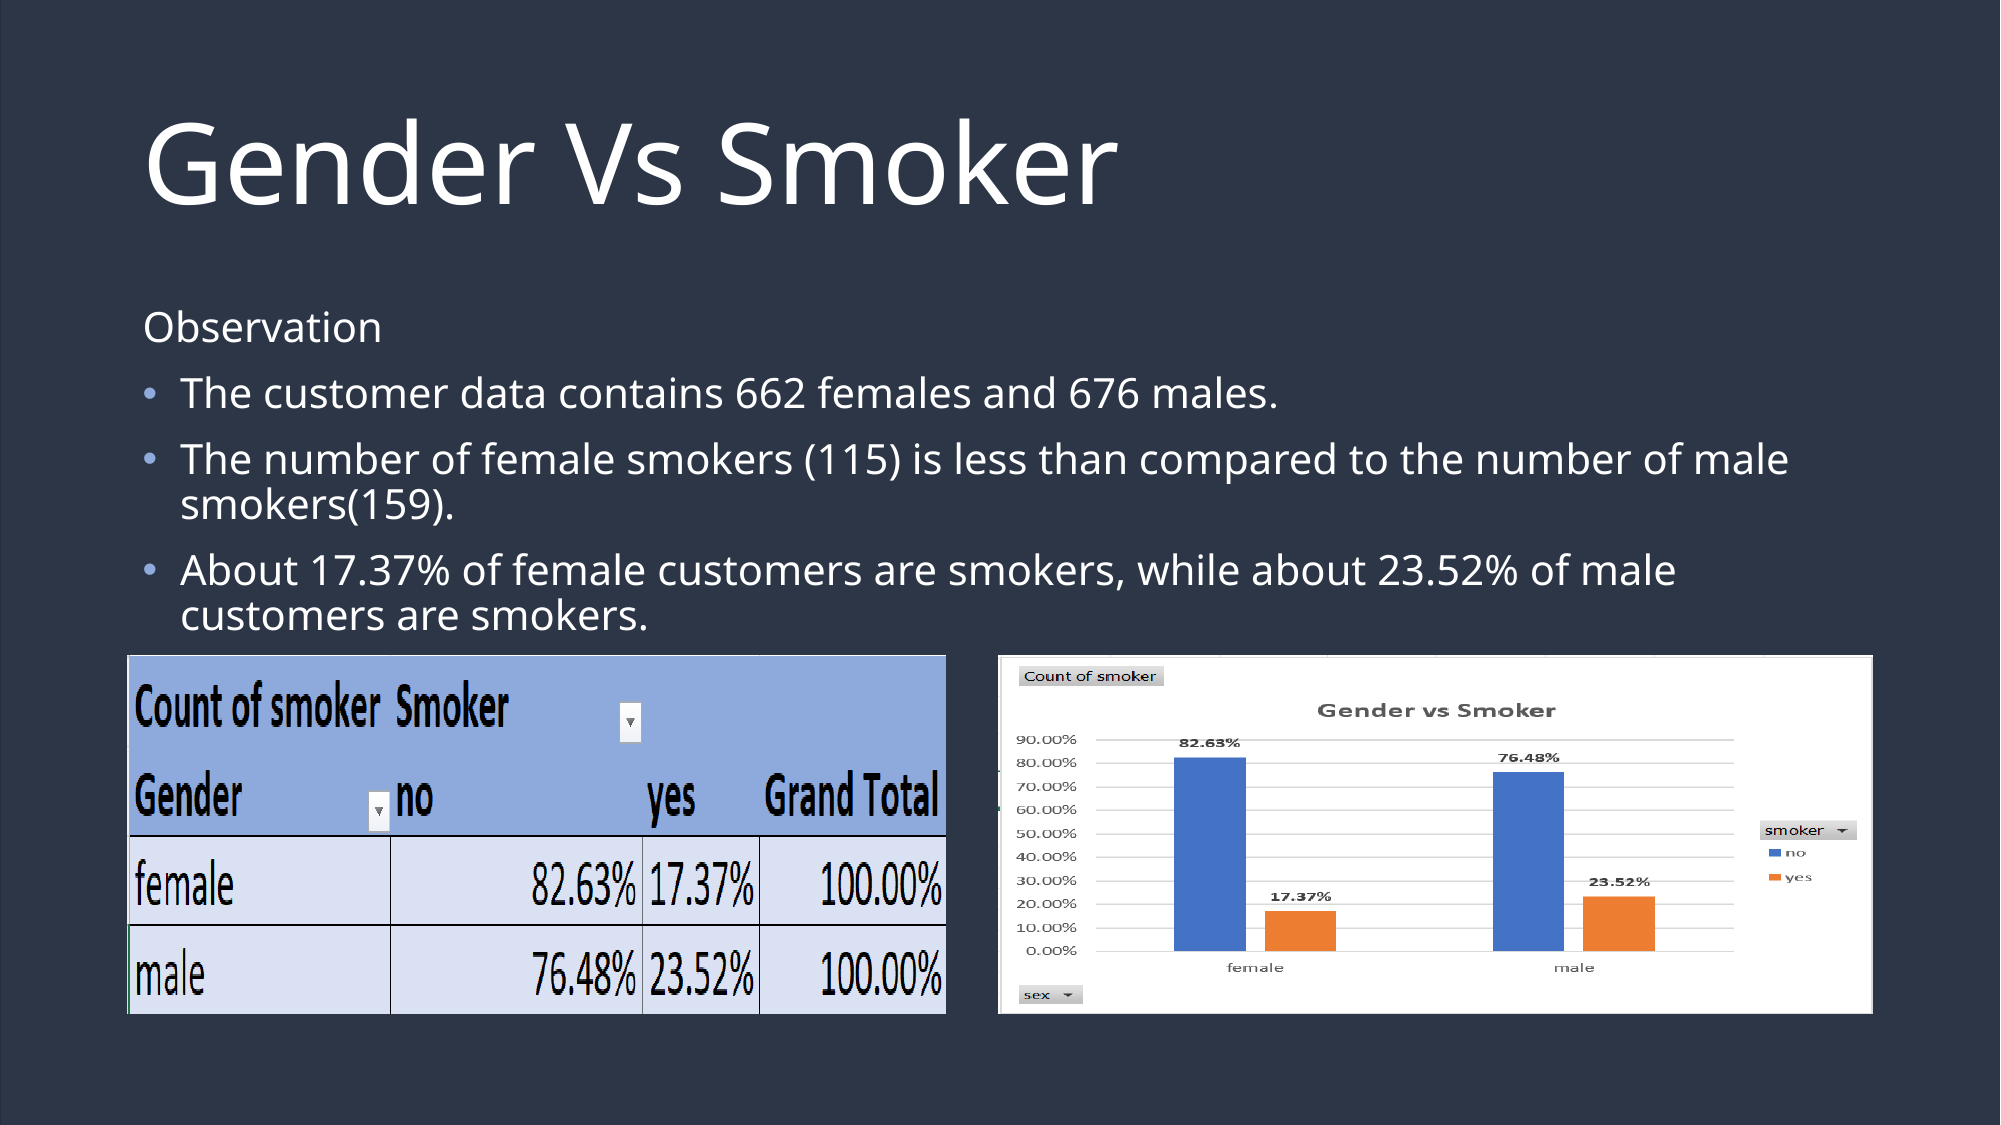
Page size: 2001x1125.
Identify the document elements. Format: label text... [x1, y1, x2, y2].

picture [127, 655, 946, 1014]
title Gender Vs Smoker [127, 59, 1873, 278]
list Observation The customer data contains 662 females and 676 males. The number of female smokers (115) is less than compared to the number of male smokers(159). About 17.37% of female customers are smokers, while about 23.52% of male customers are smokers. [127, 299, 1873, 1014]
picture [998, 655, 1873, 1014]
